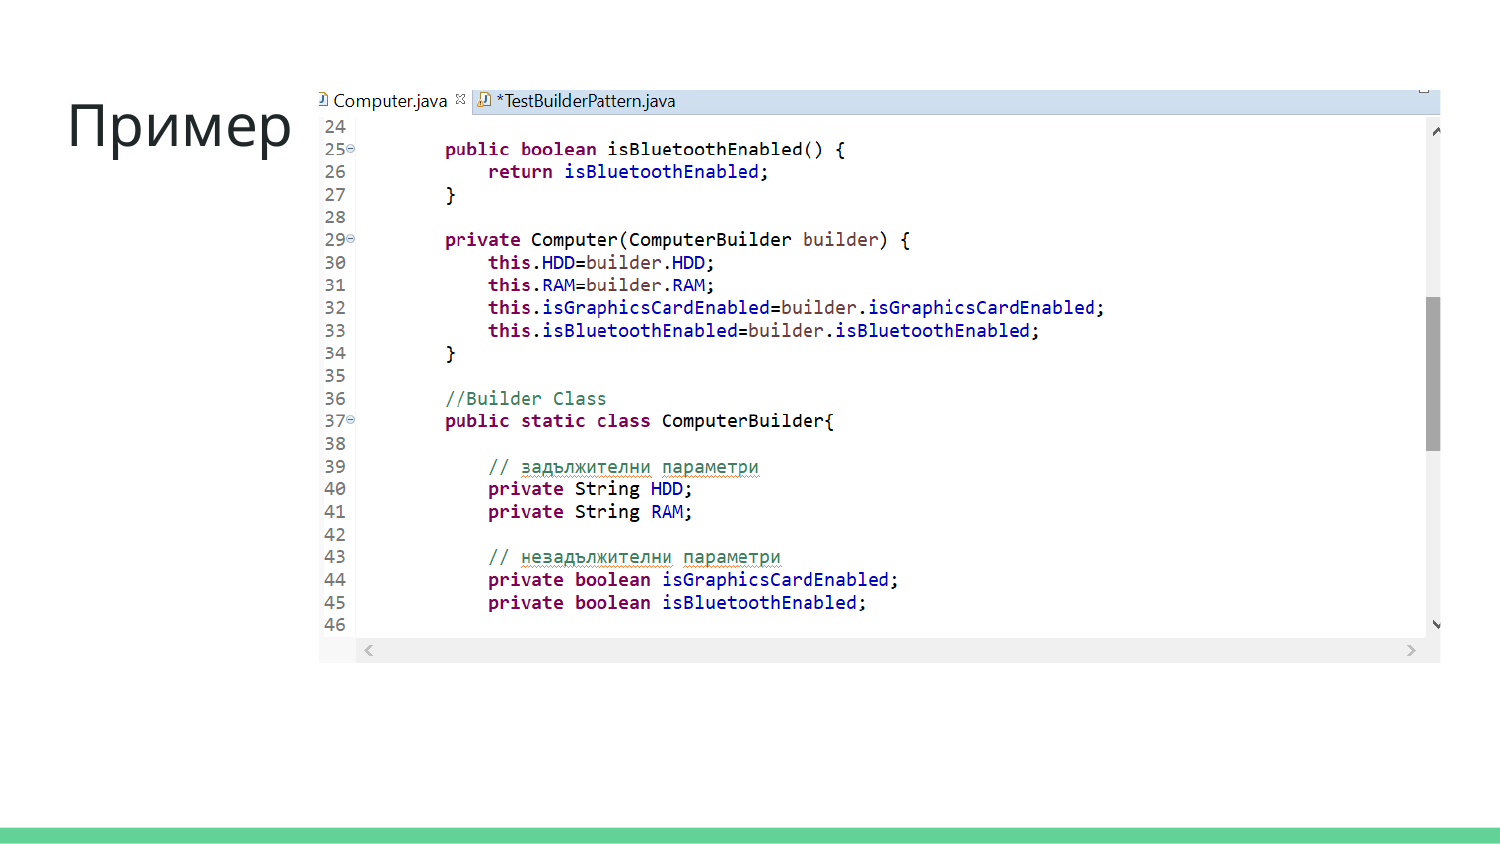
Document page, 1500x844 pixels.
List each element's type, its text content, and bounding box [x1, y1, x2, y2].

title Пример [51, 72, 1449, 167]
picture [318, 90, 1441, 664]
